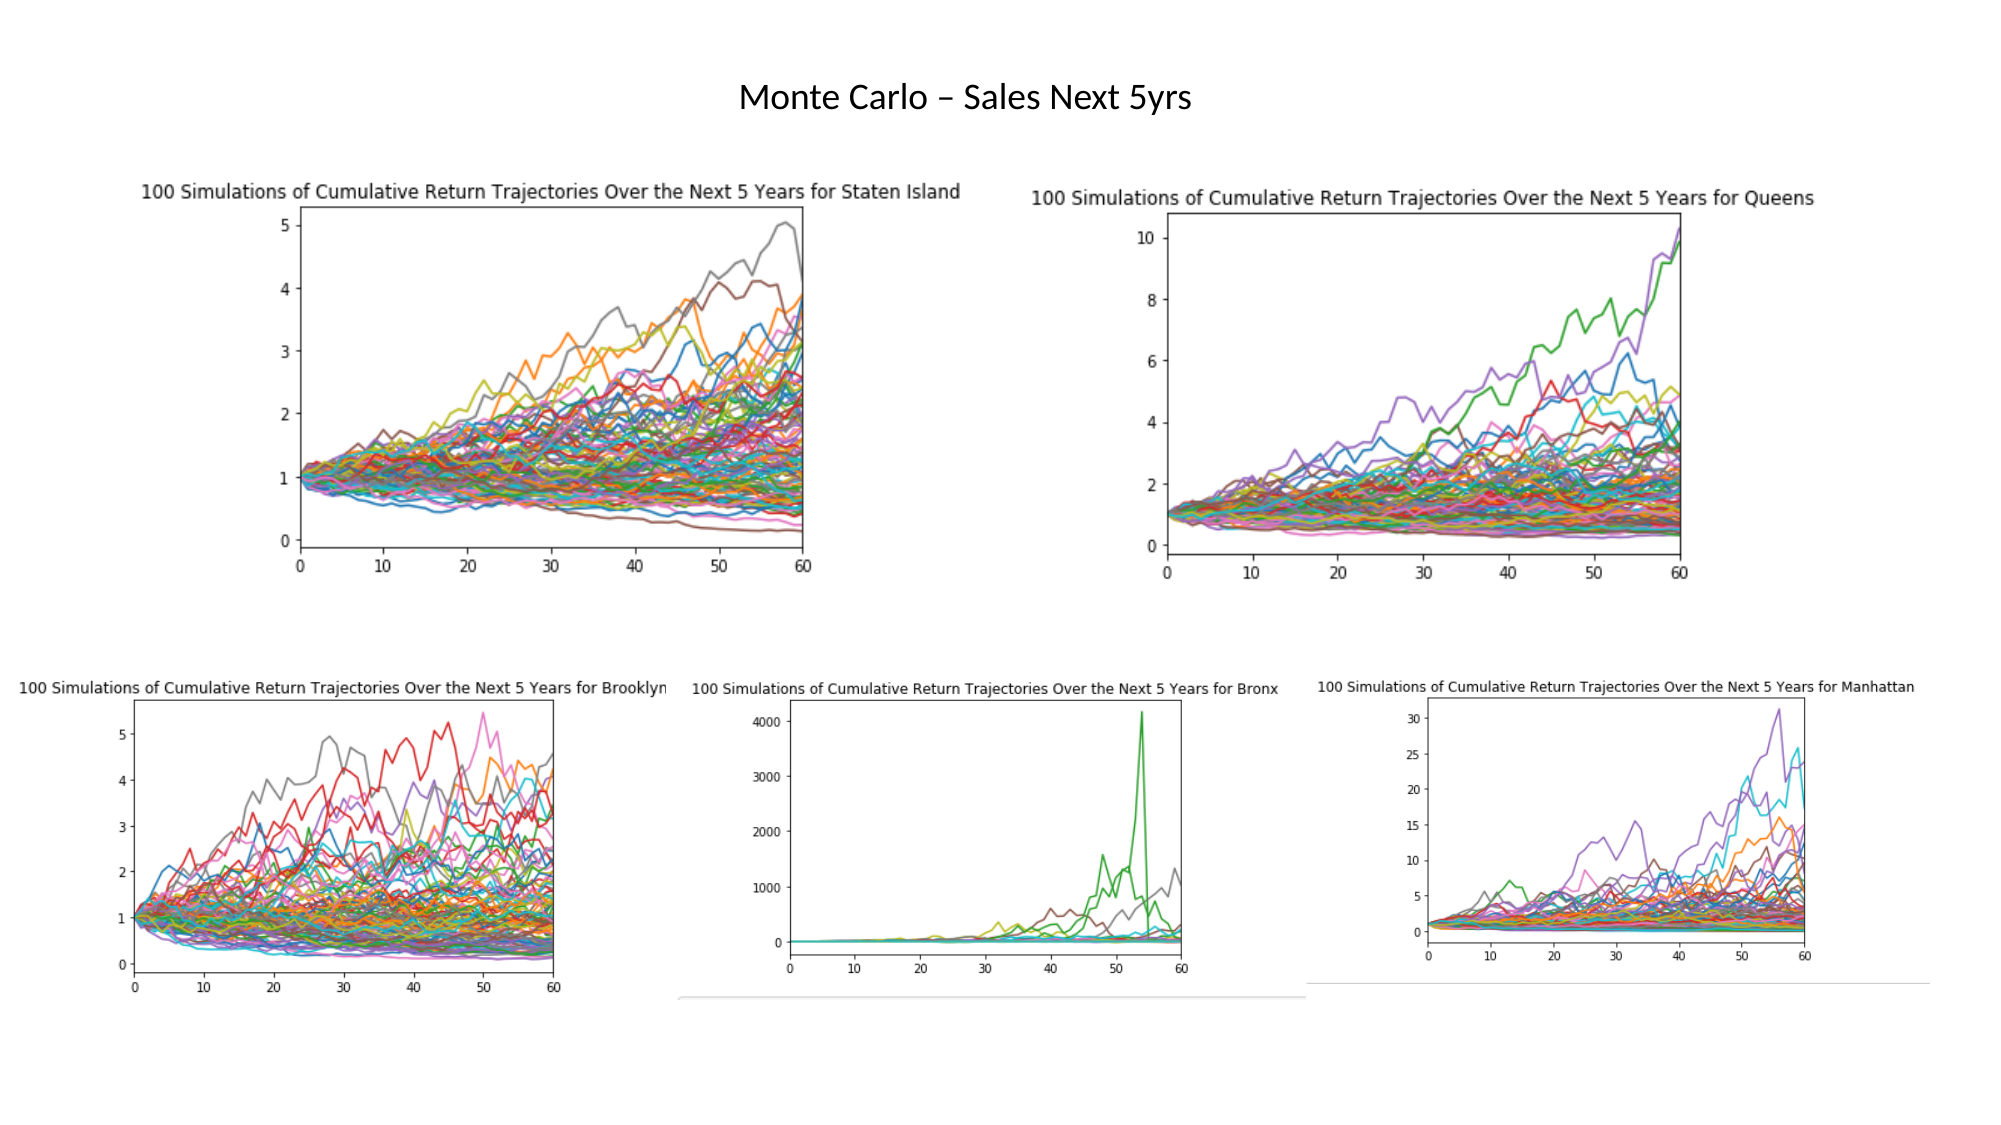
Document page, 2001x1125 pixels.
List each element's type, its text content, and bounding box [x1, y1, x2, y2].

picture [0, 666, 1930, 1016]
picture [102, 166, 987, 602]
text_box Monte Carlo – Sales Next 5yrs [723, 64, 1363, 124]
picture [999, 166, 1853, 601]
